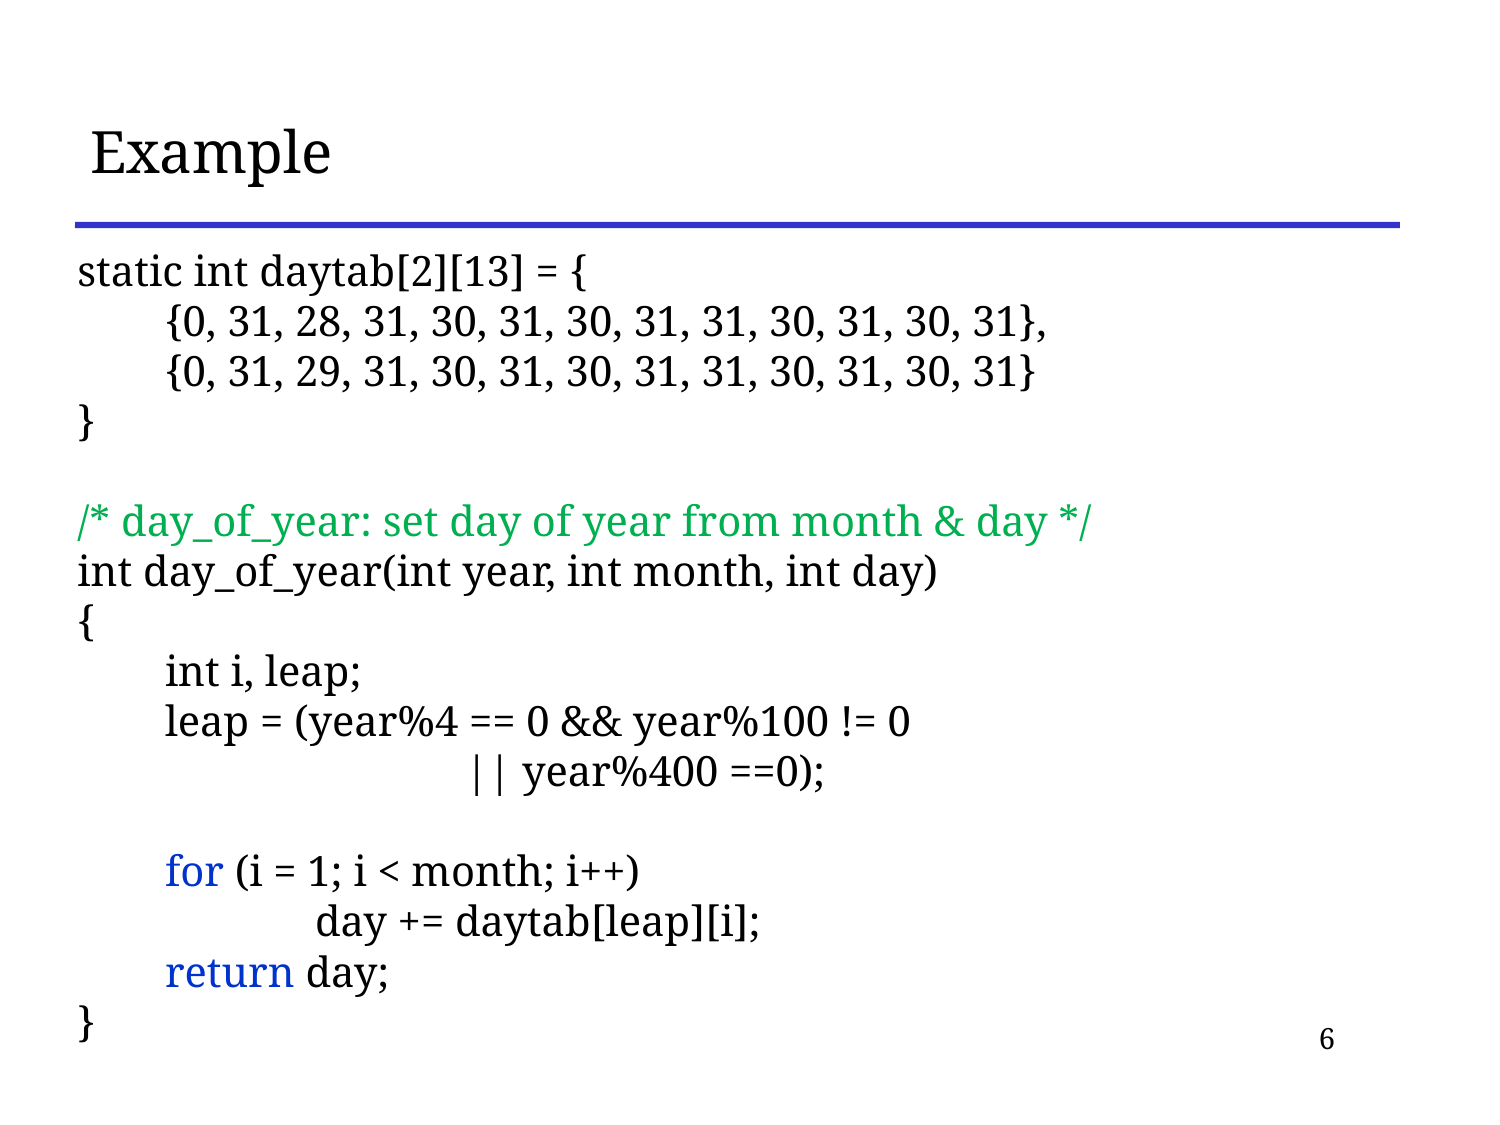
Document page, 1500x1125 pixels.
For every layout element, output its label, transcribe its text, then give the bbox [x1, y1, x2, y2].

slide_number 6 [1137, 1025, 1351, 1088]
title Example [75, 75, 1400, 225]
list static int daytab[2][13] = { {0, 31, 28, 31, 30, 31, 30, 31, 31, 30, 31, 30, 31}, {0, 31, 29, 31, 30, 31, 30, 31, 31, 30, 31, 30, 31} } /* day_of_year: set day of year from month & day */ int day_of_year(int year, int month, int day) { int i, leap; leap = (year%4 == 0 && year%100 != 0 || year%400 ==0); for (i = 1; i < month; i++) day += daytab[leap][i]; return day; } [62, 237, 1488, 1025]
